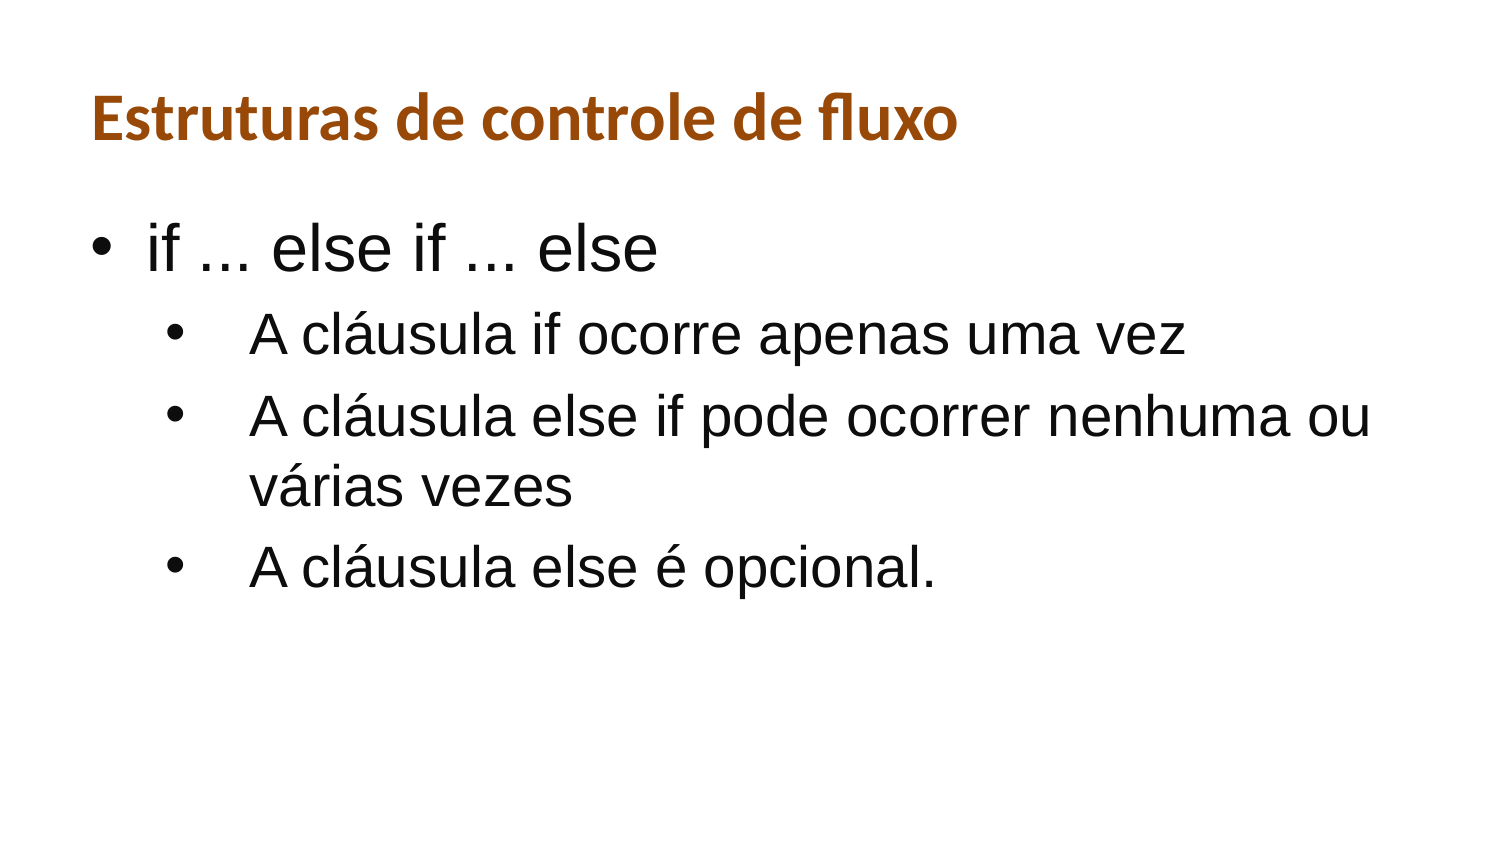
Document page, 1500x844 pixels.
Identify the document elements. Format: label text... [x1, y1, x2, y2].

title Estruturas de controle de fluxo [76, 65, 1427, 162]
list if ... else if ... else A cláusula if ocorre apenas uma vez A cláusula else if pode ocorrer nenhuma ou várias vezes A cláusula else é opcional. [75, 197, 1425, 812]
